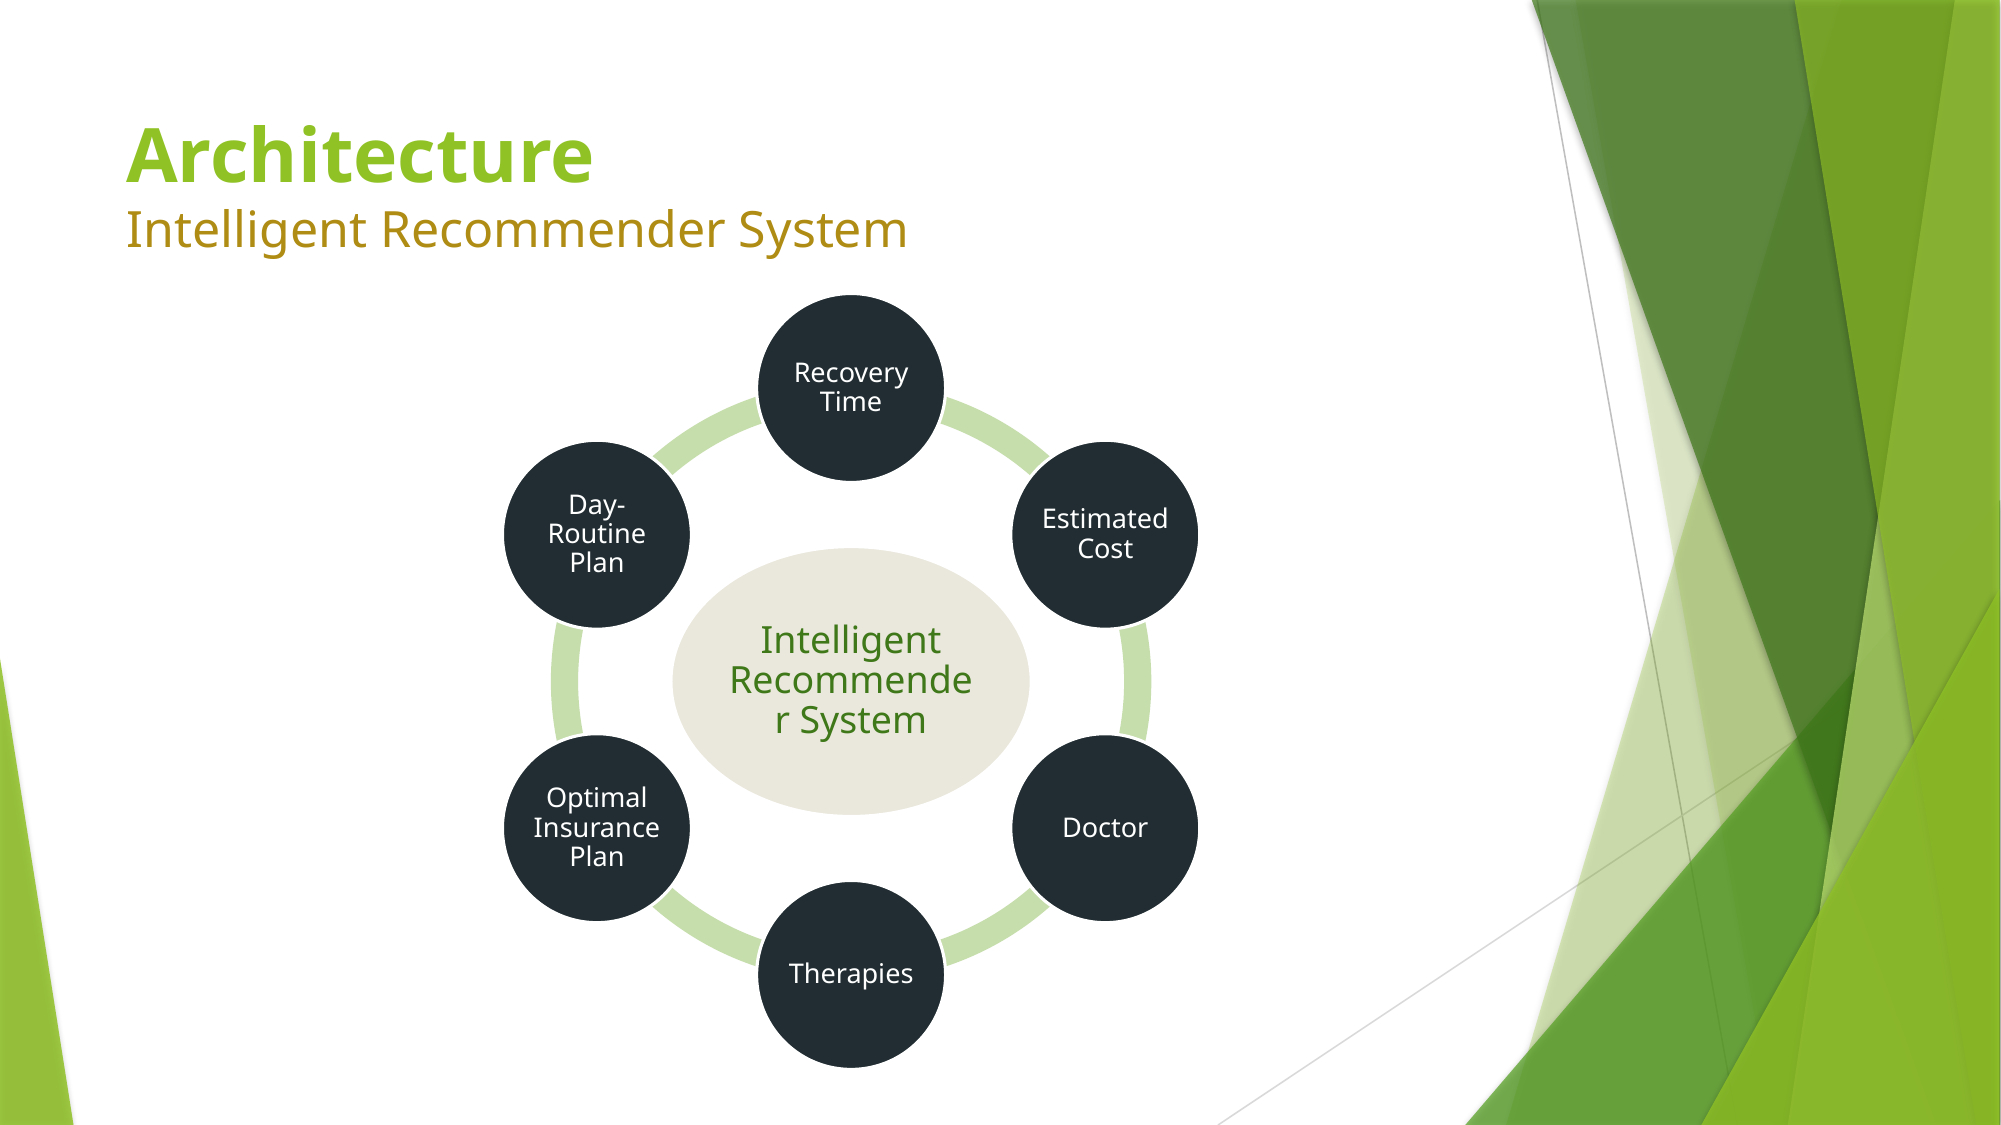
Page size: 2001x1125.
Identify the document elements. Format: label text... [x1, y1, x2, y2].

title Architecture Intelligent Recommender System [111, 99, 1522, 292]
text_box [27, 292, 1675, 1071]
